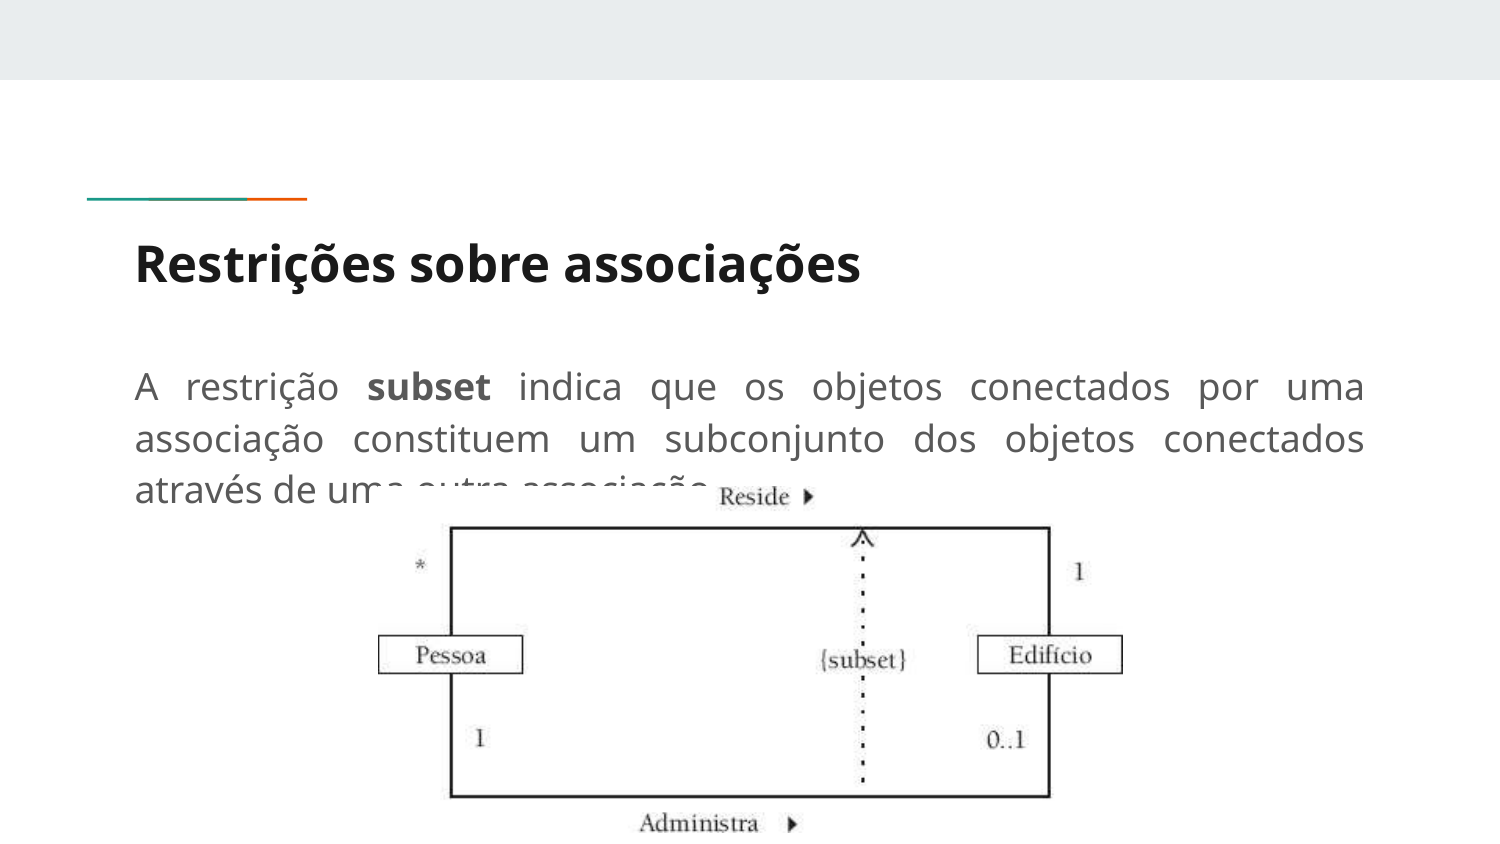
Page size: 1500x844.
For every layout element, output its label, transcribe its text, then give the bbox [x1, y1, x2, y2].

title Restrições sobre associações [119, 216, 1381, 305]
list A restrição subset indica que os objetos conectados por uma associação constituem um subconjunto dos objetos conectados através de uma outra associação [119, 341, 1381, 771]
picture [378, 486, 1123, 833]
